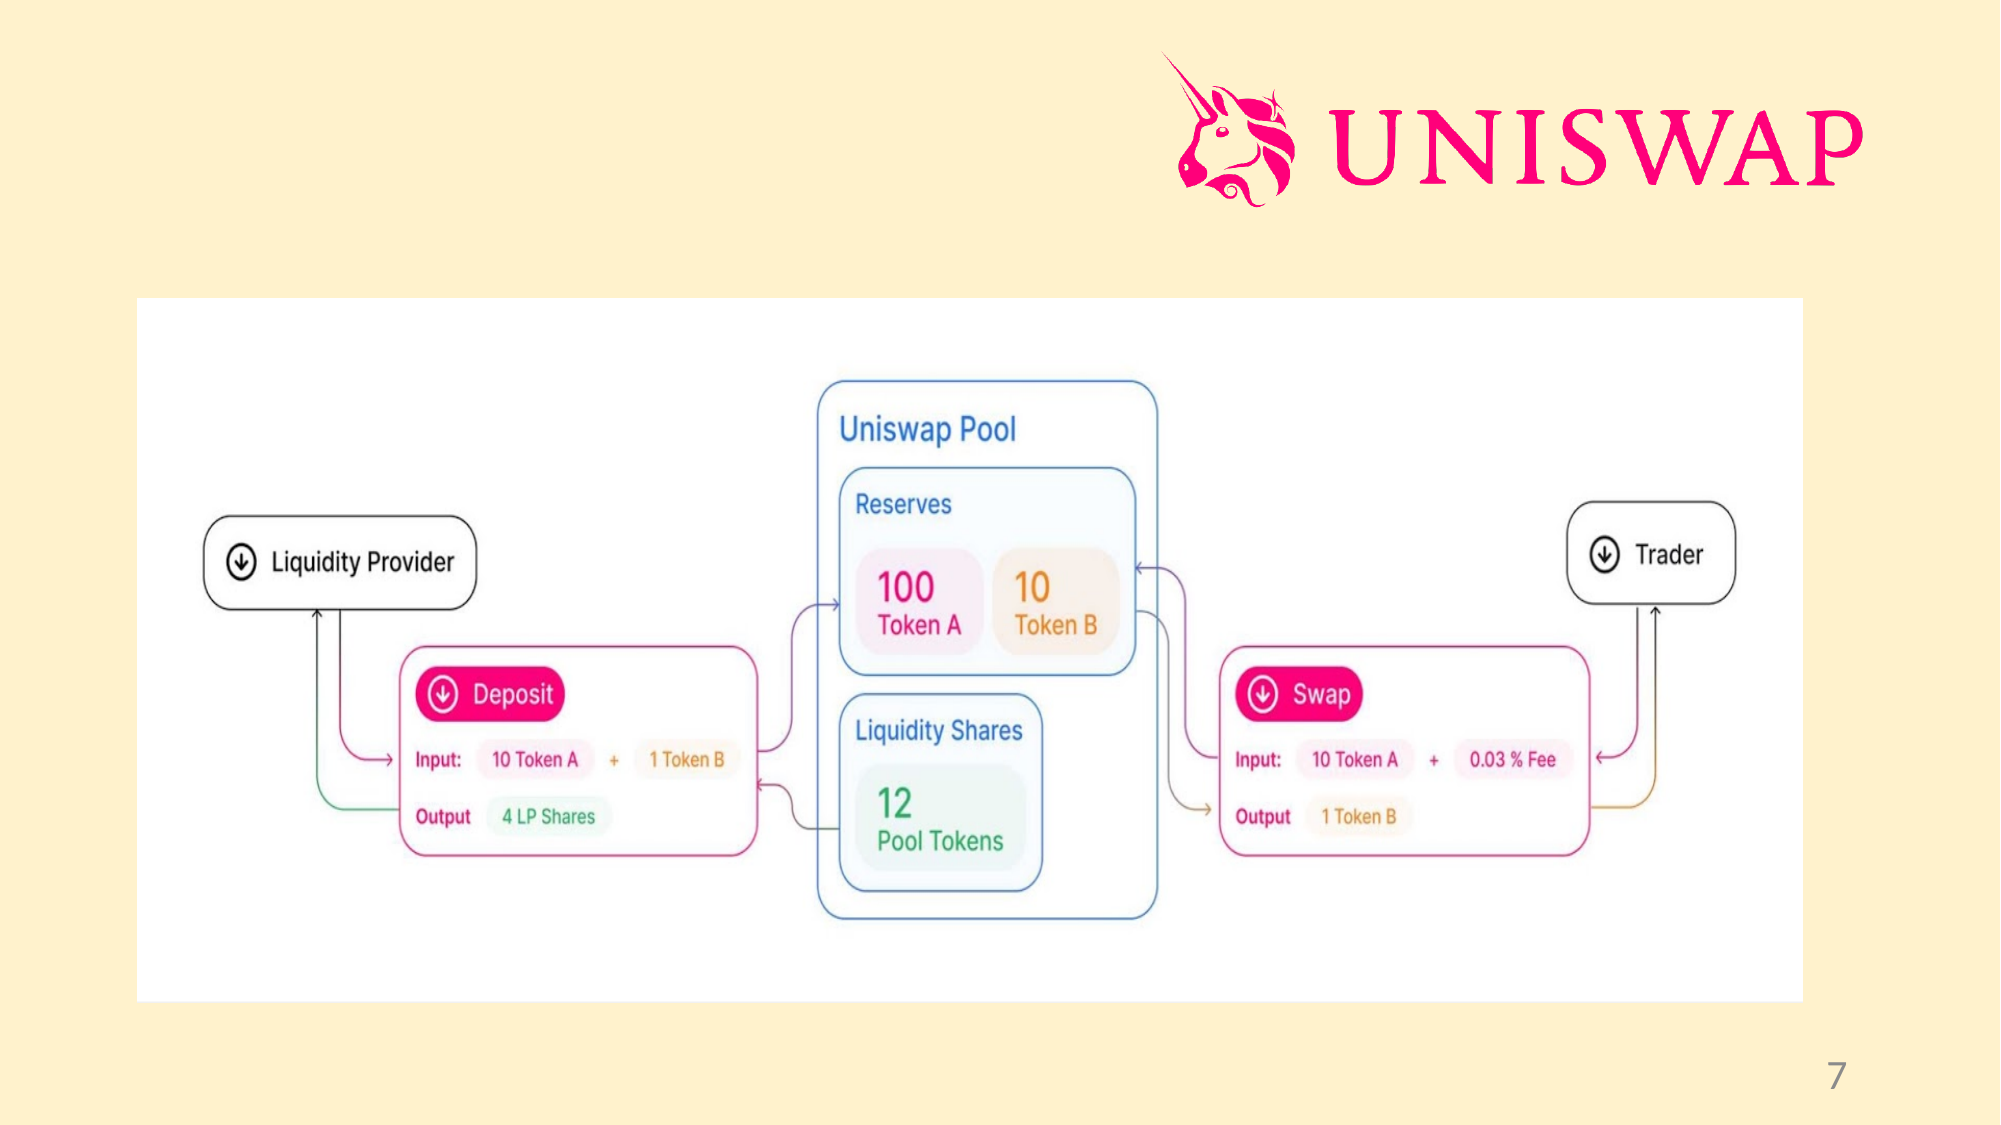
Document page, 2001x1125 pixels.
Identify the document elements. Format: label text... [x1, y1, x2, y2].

slide_number 7 [1412, 1042, 1863, 1103]
picture [137, 298, 1803, 1003]
picture [1161, 51, 1863, 227]
